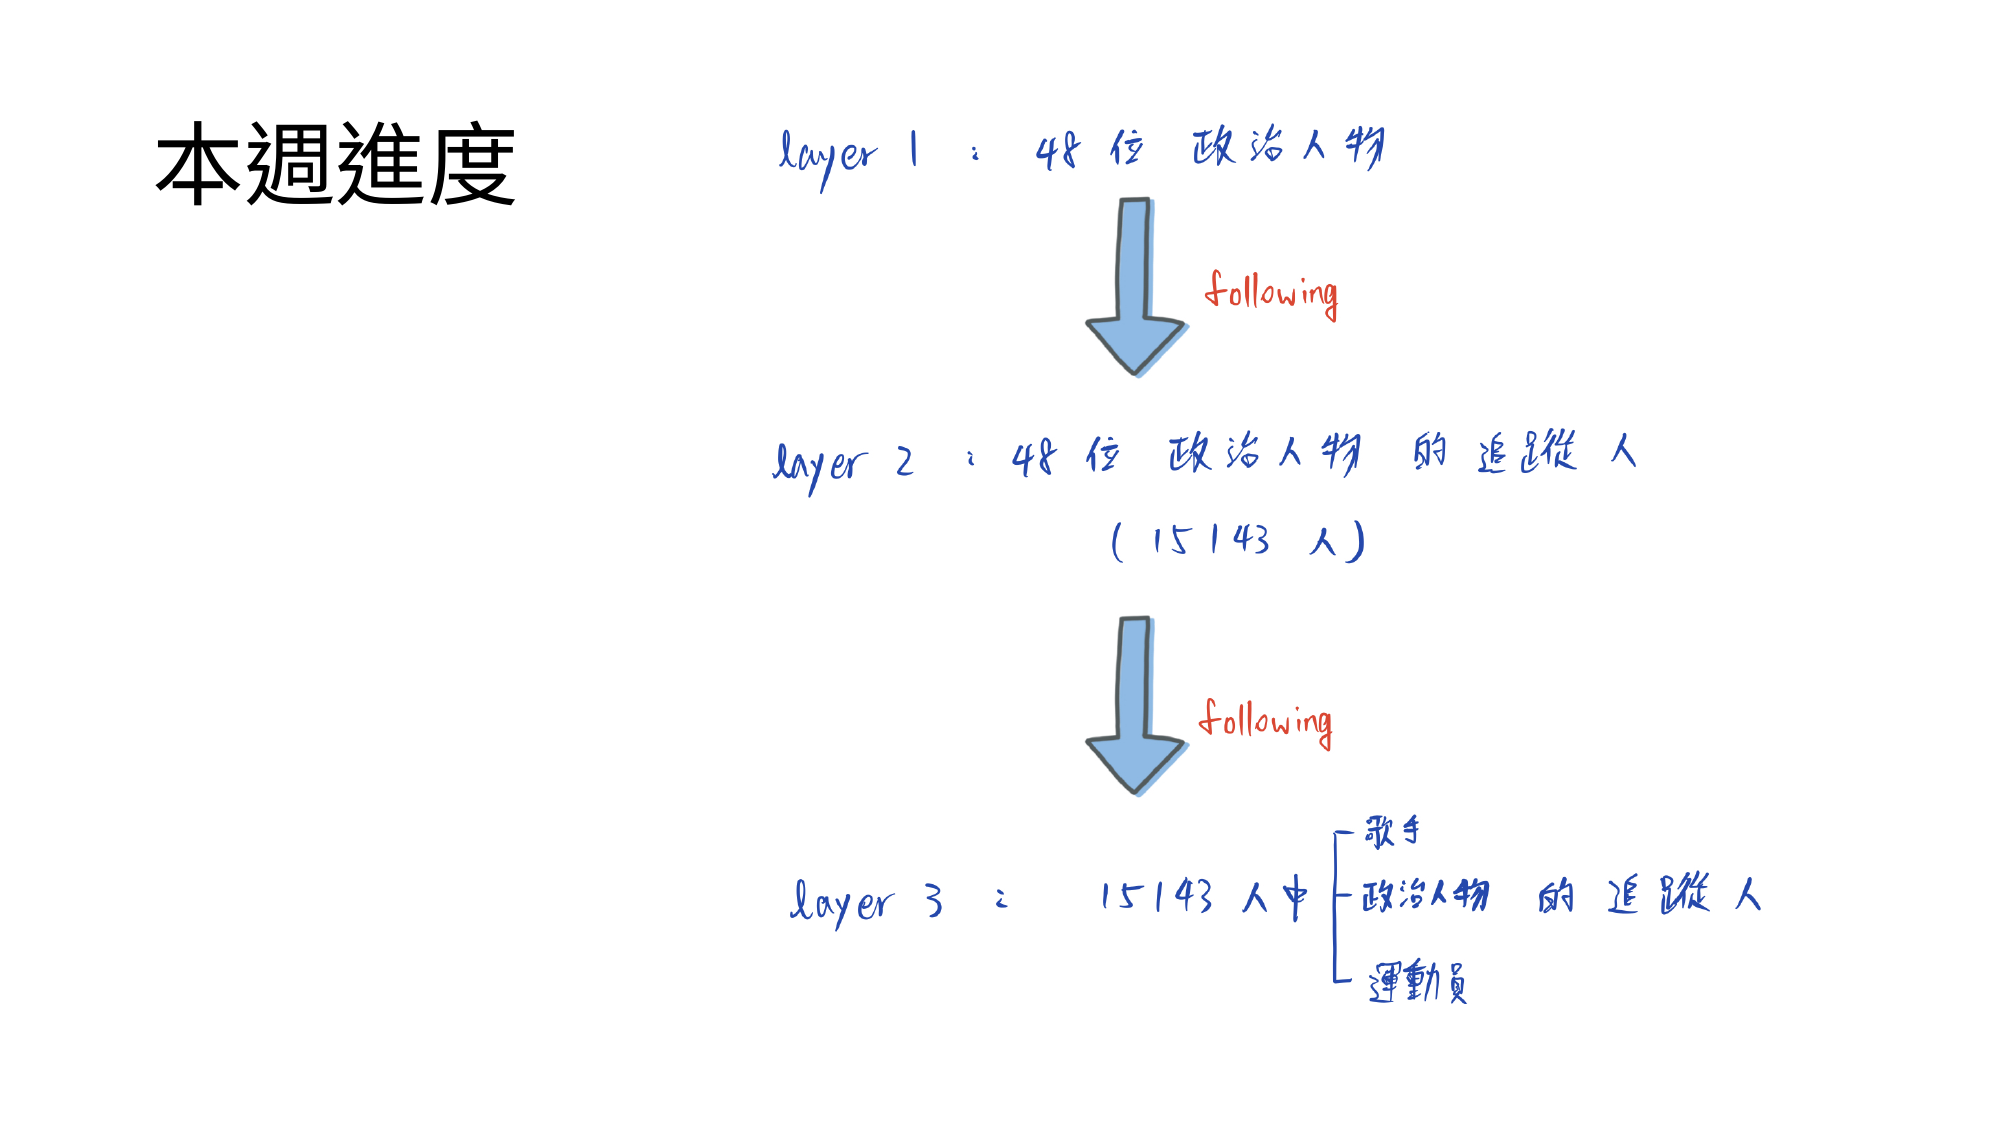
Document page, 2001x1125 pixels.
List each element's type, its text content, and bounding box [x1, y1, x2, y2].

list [758, 112, 1780, 1004]
title 本週進度 [137, 59, 1863, 278]
